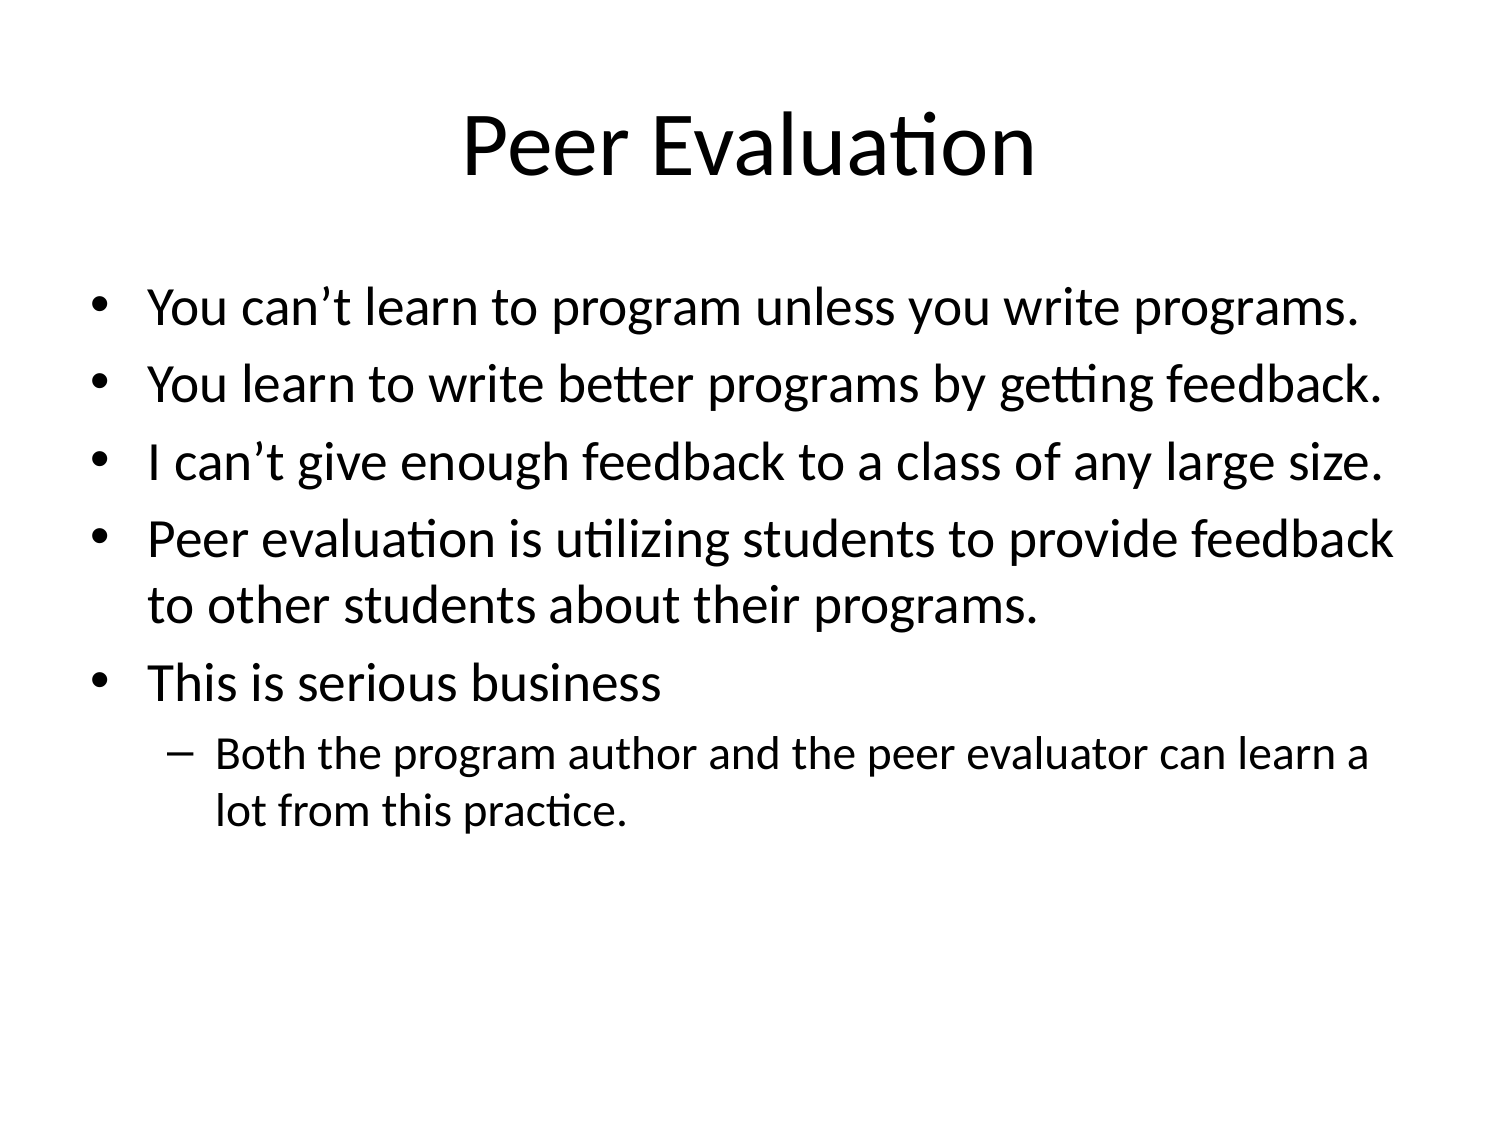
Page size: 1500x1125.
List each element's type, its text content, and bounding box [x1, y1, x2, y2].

title Peer Evaluation [75, 45, 1425, 233]
list You can’t learn to program unless you write programs. You learn to write better programs by getting feedback. I can’t give enough feedback to a class of any large size. Peer evaluation is utilizing students to provide feedback to other students about their programs. This is serious business Both the program author and the peer evaluator can learn a lot from this practice. [75, 262, 1425, 1005]
